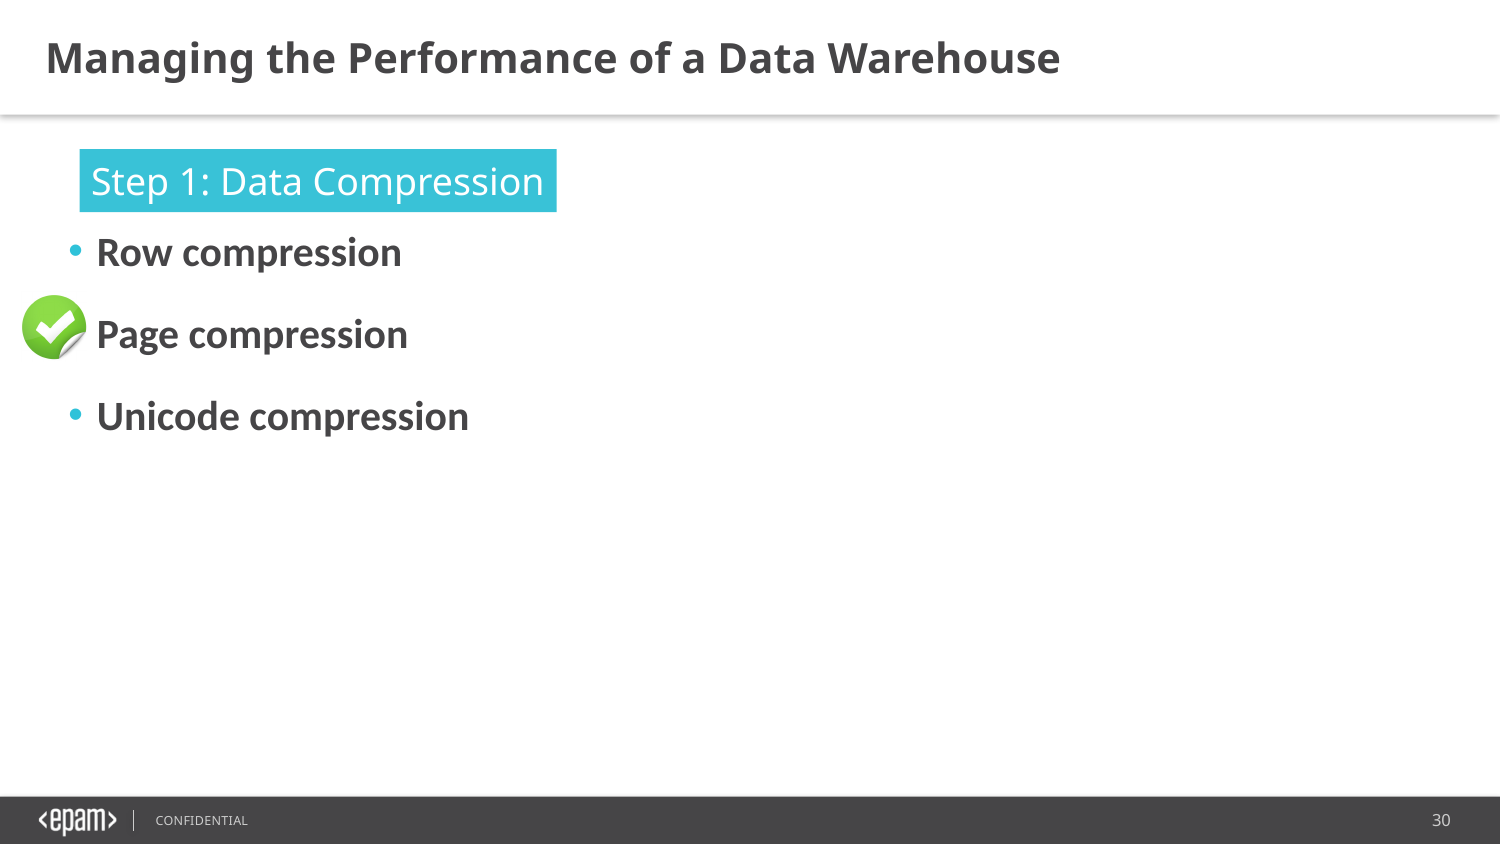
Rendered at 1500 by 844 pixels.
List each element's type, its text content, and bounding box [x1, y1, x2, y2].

text_box Step 1: Data Compression [79, 149, 557, 212]
text_box Row compression Page compression Unicode compression [53, 212, 1420, 752]
picture [20, 290, 87, 362]
list Managing the Performance of a Data Warehouse [0, 0, 1500, 115]
picture [38, 808, 117, 837]
